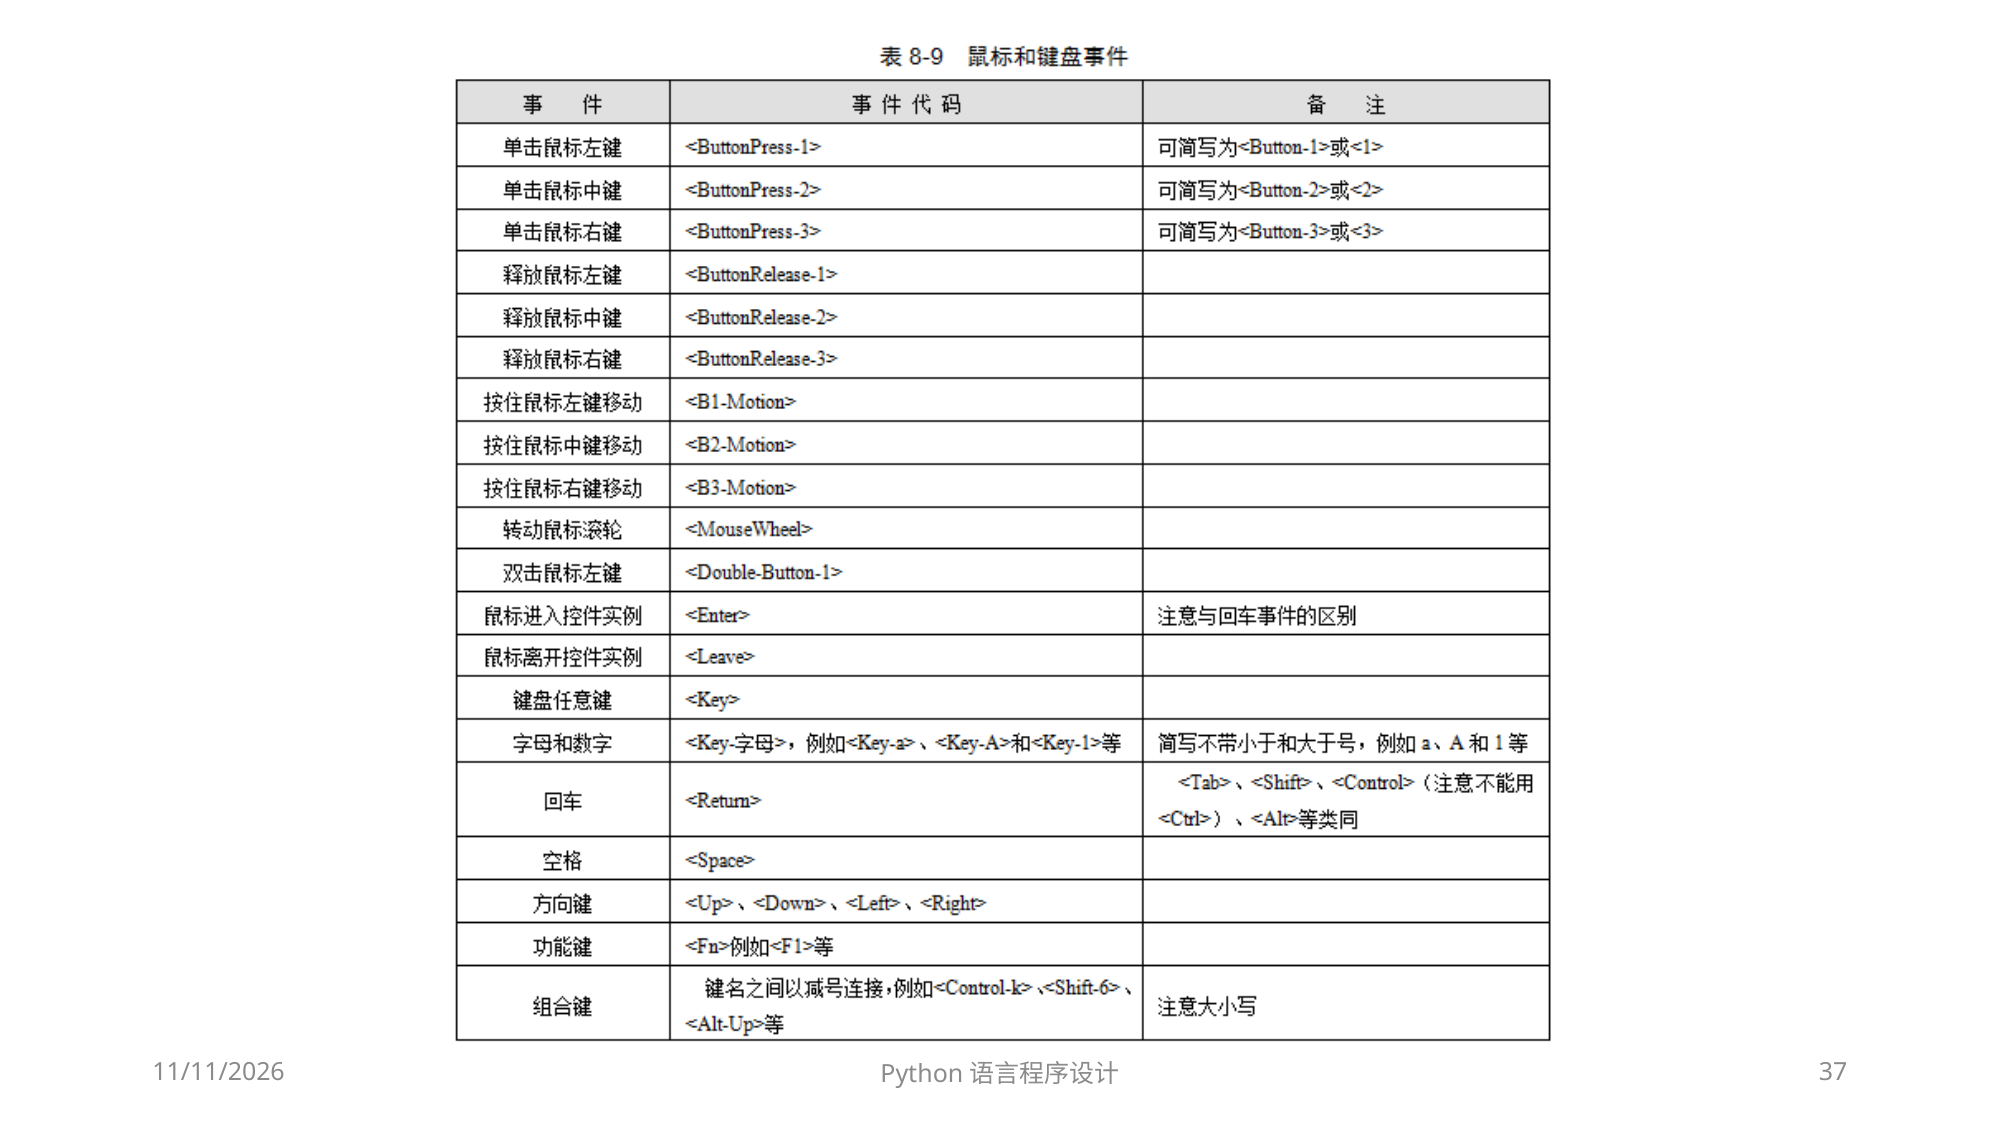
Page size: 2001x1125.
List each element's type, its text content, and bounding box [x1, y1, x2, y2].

footer Python语言程序设计 [662, 1061, 1338, 1103]
slide_number 37 [1412, 1042, 1863, 1103]
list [437, 30, 1564, 1061]
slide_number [137, 1042, 588, 1103]
